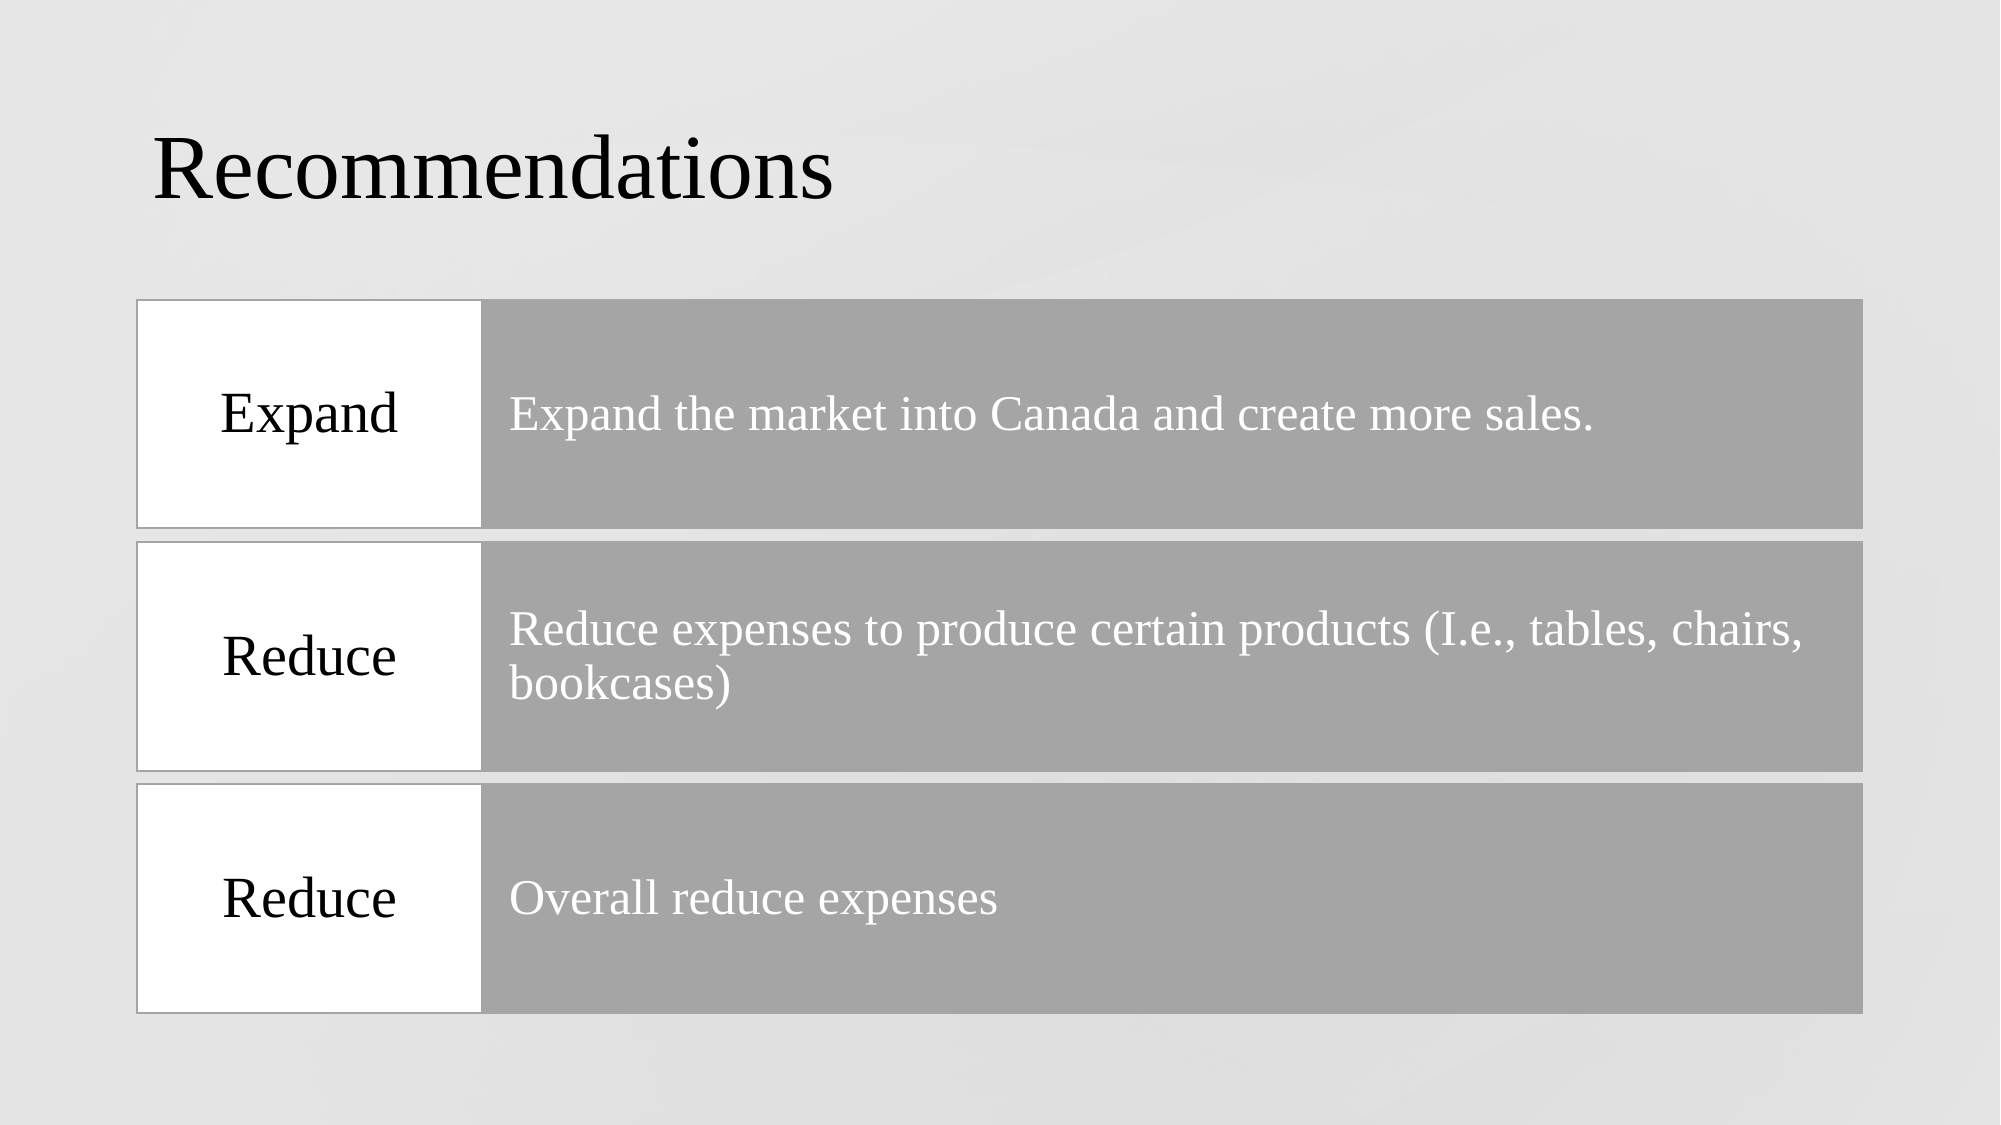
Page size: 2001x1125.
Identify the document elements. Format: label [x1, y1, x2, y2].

picture [0, 0, 2000, 1125]
text_box [137, 299, 1863, 1014]
